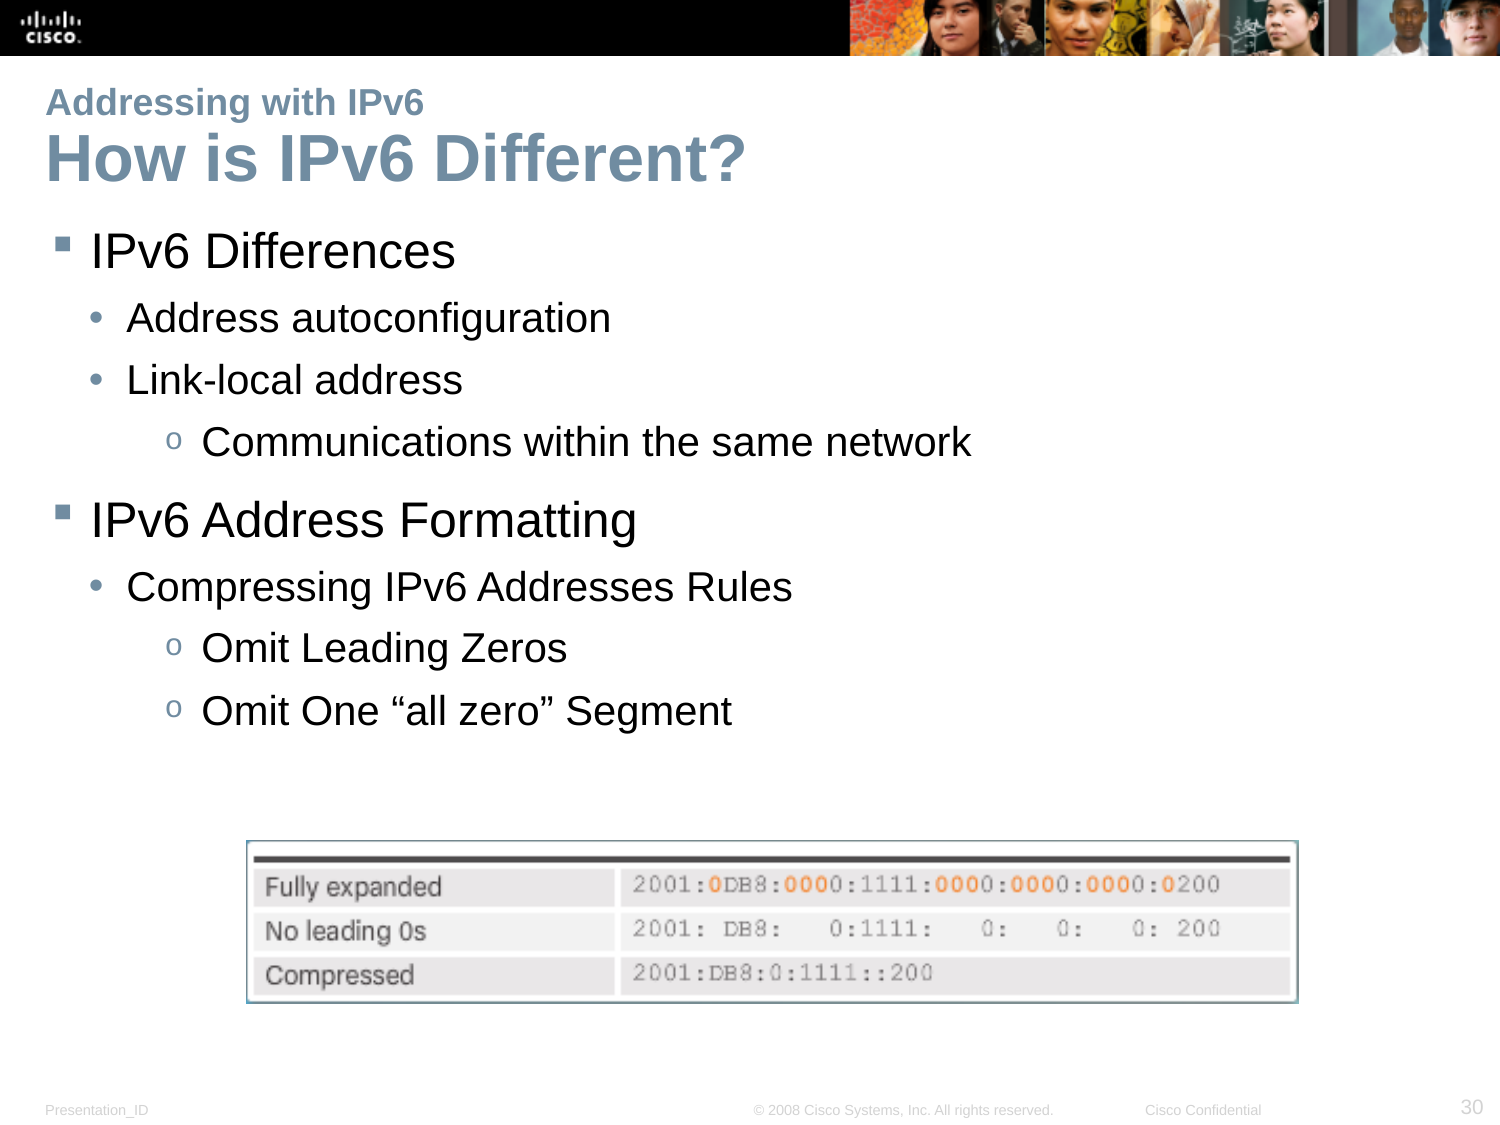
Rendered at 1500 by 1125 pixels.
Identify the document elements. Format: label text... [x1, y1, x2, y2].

picture [245, 839, 1299, 1004]
picture [0, 0, 1500, 56]
list IPv6 Differences Address autoconfiguration Link-local address Communications within the same network IPv6 Address Formatting Compressing IPv6 Addresses Rules Omit Leading Zeros Omit One “all zero” Segment [38, 216, 1471, 1025]
title Addressing with IPv6 How is IPv6 Different? [31, 64, 1471, 203]
